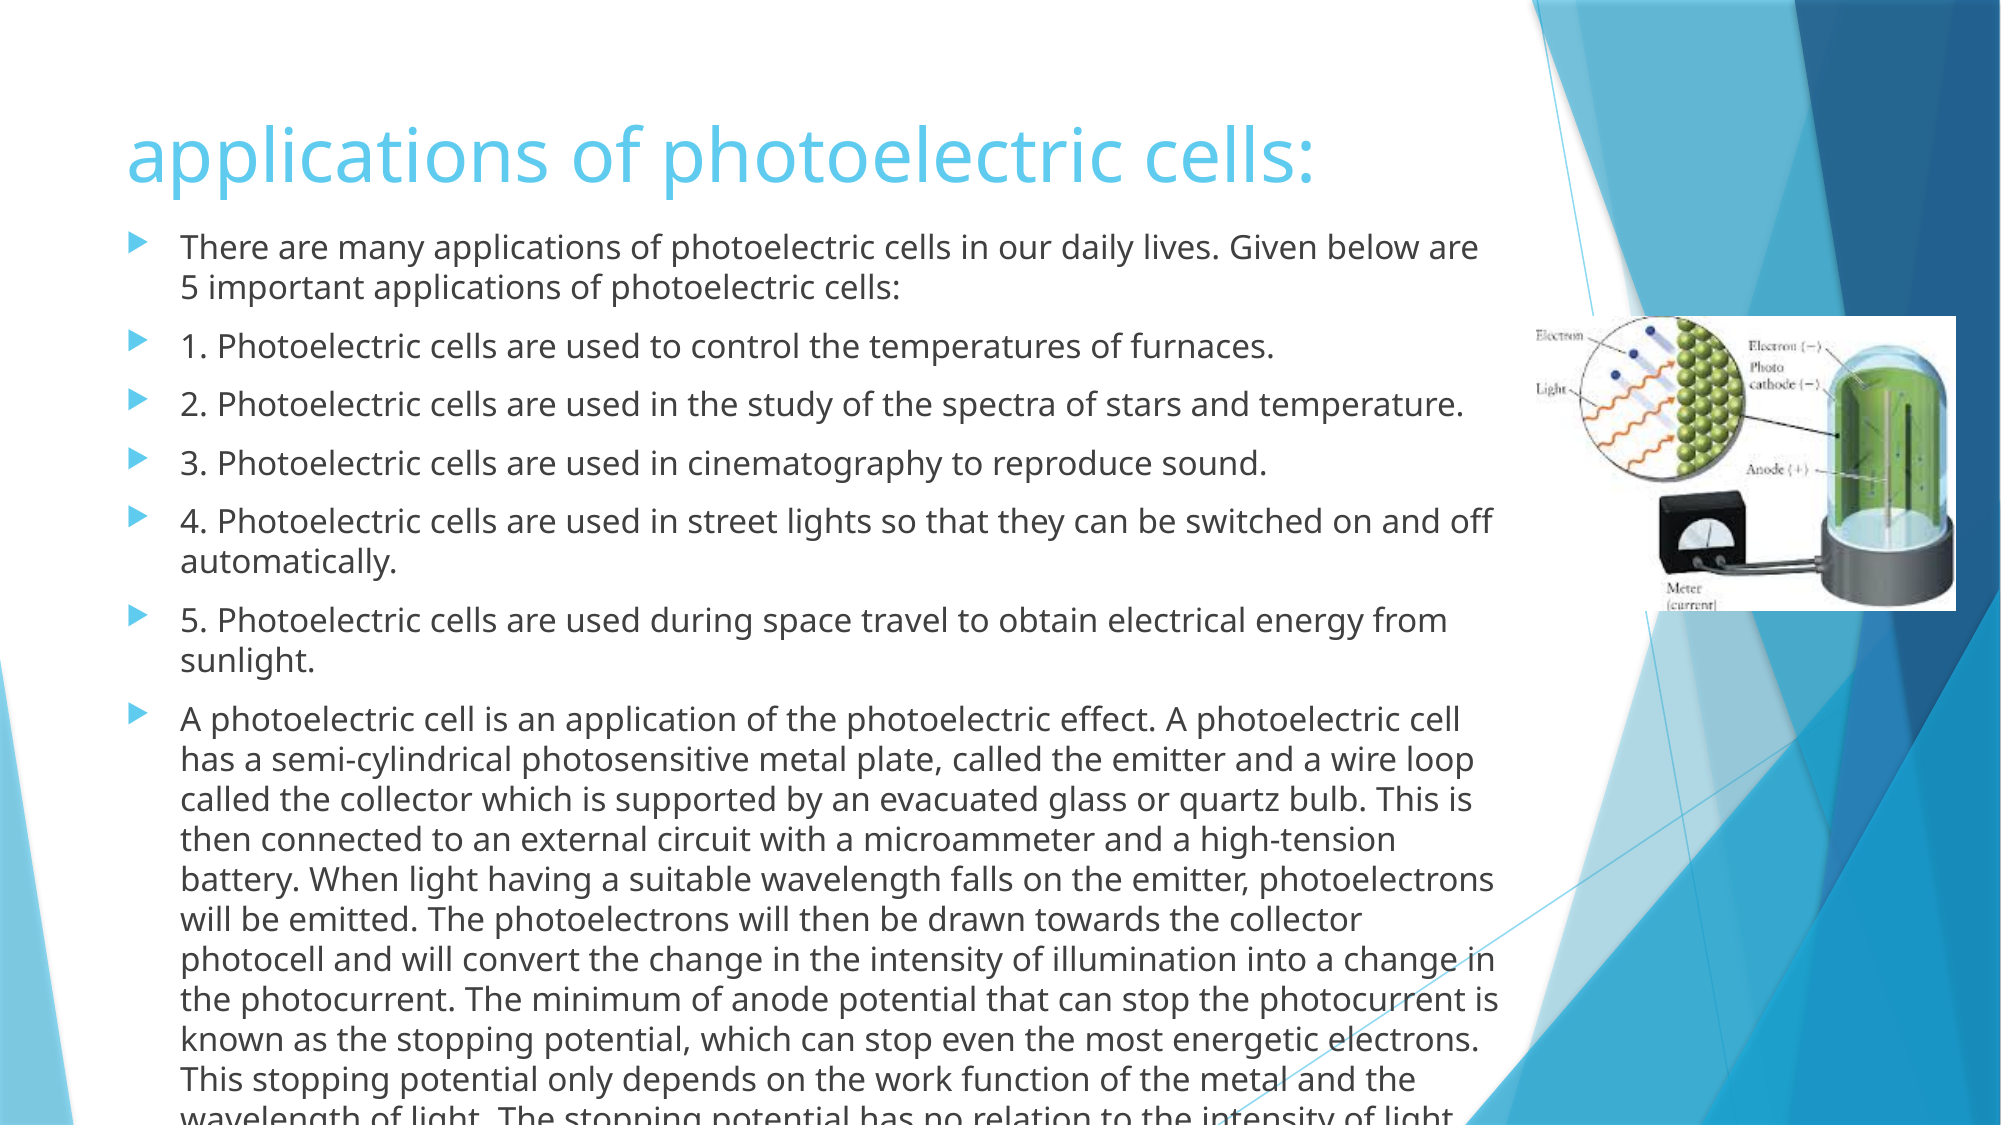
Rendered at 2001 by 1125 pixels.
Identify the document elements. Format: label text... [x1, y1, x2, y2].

list There are many applications of photoelectric cells in our daily lives. Given below are 5 important applications of photoelectric cells: 1. Photoelectric cells are used to control the temperatures of furnaces. 2. Photoelectric cells are used in the study of the spectra of stars and temperature. 3. Photoelectric cells are used in cinematography to reproduce sound. 4. Photoelectric cells are used in street lights so that they can be switched on and off automatically. 5. Photoelectric cells are used during space travel to obtain electrical energy from sunlight. A photoelectric cell is an application of the photoelectric effect. A photoelectric cell has a semi-cylindrical photosensitive metal plate, called the emitter and a wire loop called the collector which is supported by an evacuated glass or quartz bulb. This is then connected to an external circuit with a microammeter and a high-tension battery. When light having a suitable wavelength falls on the emitter, photoelectrons will be emitted. The photoelectrons will then be drawn towards the collector photocell and will convert the change in the intensity of illumination into a change in the photocurrent. The minimum of anode potential that can stop the photocurrent is known as the stopping potential, which can stop even the most energetic electrons. This stopping potential only depends on the work function of the metal and the wavelength of light. The stopping potential has no relation to the intensity of light. [111, 218, 1522, 1125]
picture [1535, 316, 1956, 611]
title applications of photoelectric cells: [111, 99, 1522, 218]
